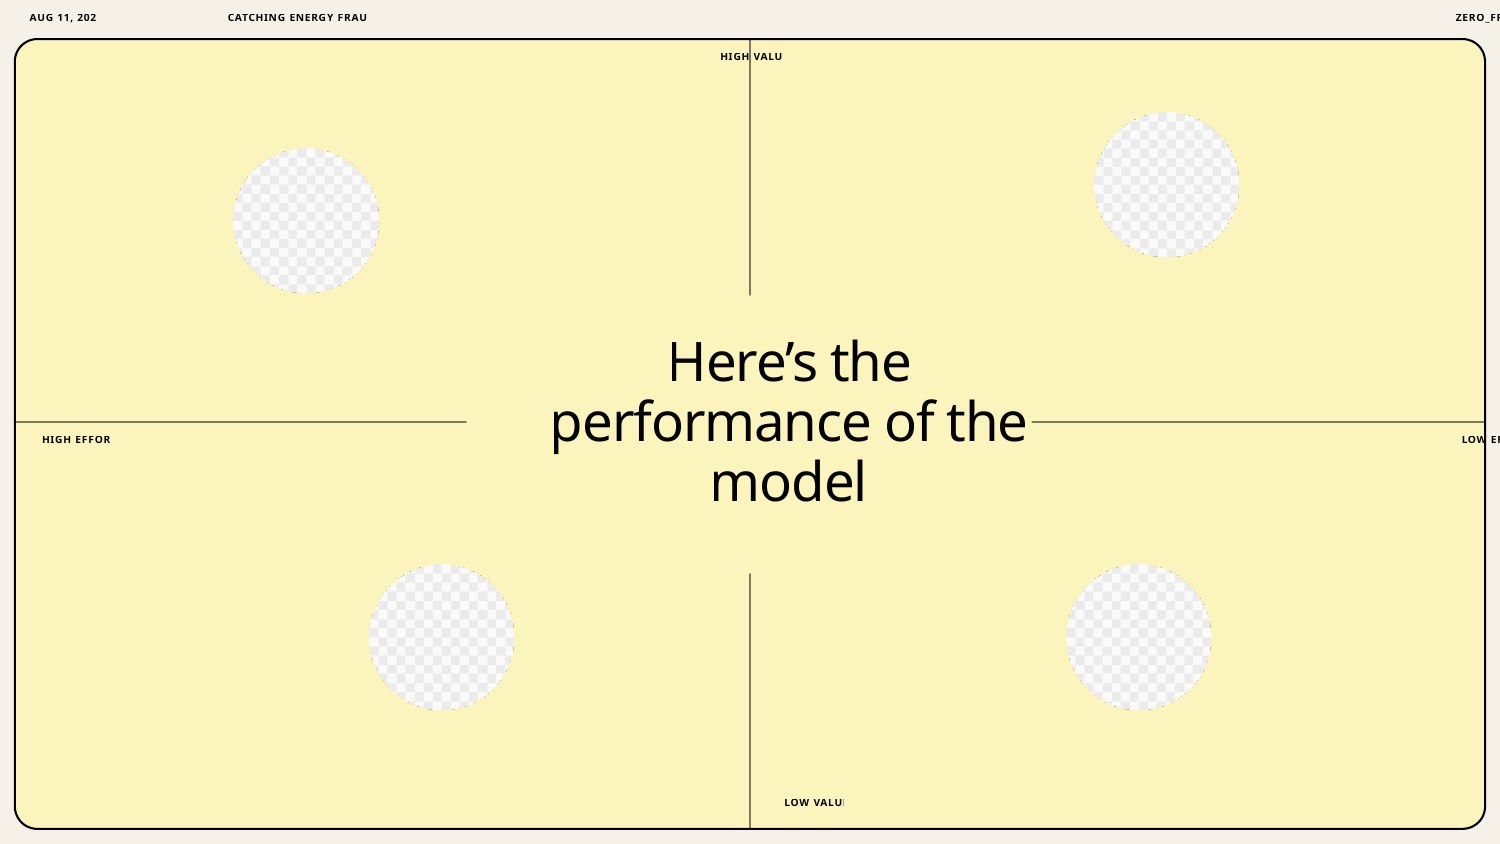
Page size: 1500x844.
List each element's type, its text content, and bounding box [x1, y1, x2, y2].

text_box AUG 11, 2025 [14, 12, 161, 24]
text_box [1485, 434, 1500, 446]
text_box CATCHING ENERGY FRAUDS [213, 12, 443, 24]
picture [14, 39, 1485, 829]
text_box ZERO_FRAUD_AI [1391, 12, 1500, 24]
